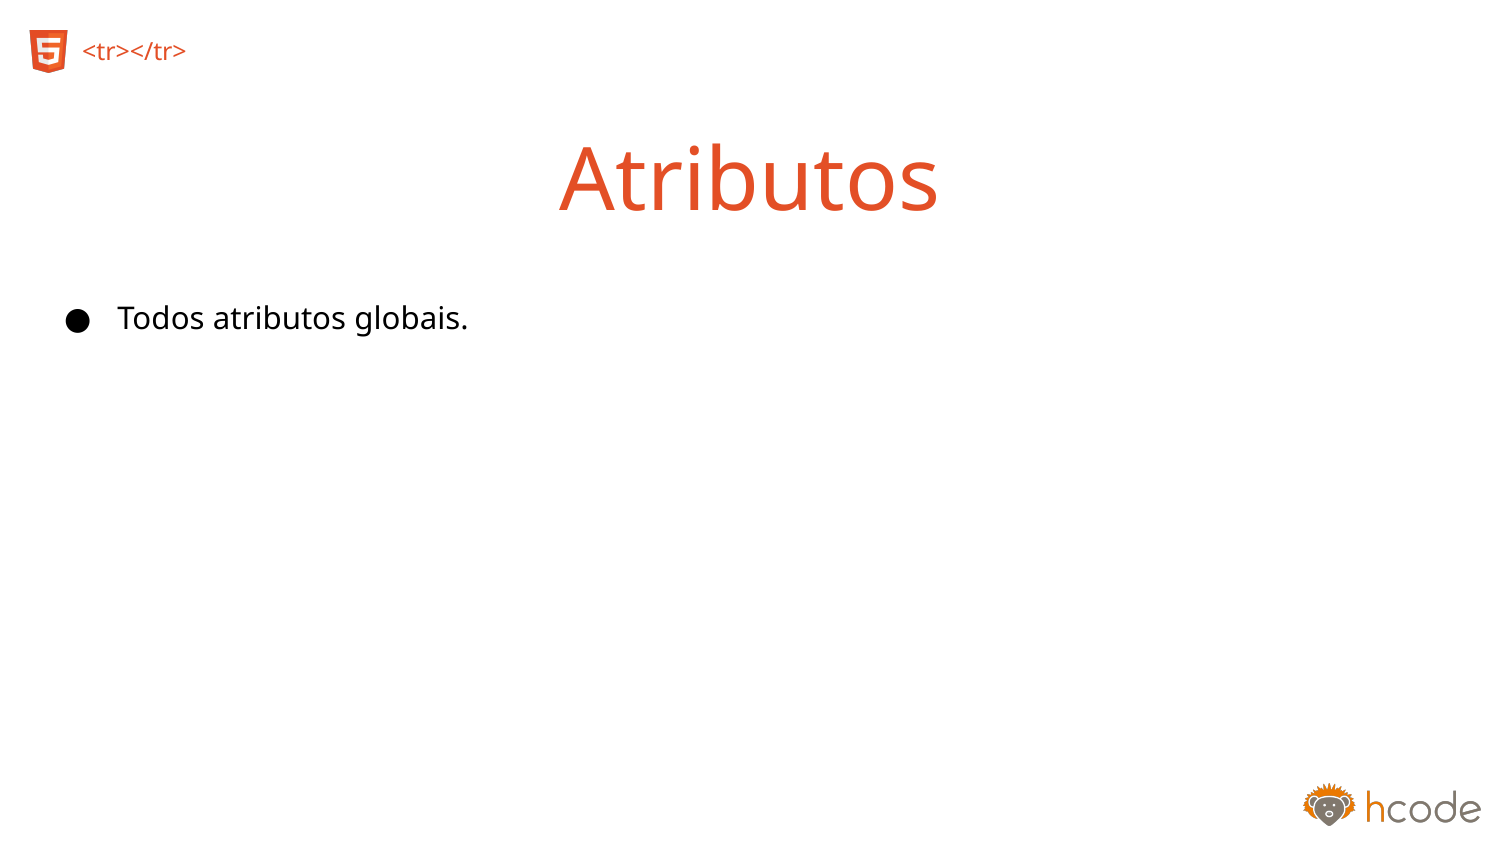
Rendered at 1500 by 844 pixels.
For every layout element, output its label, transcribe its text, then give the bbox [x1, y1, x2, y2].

text_box Todos atributos globais. [27, 264, 1471, 755]
text_box Atributos [107, 108, 1393, 237]
picture [27, 30, 70, 73]
picture [1303, 783, 1482, 827]
text_box <tr></tr> [67, 20, 1445, 84]
